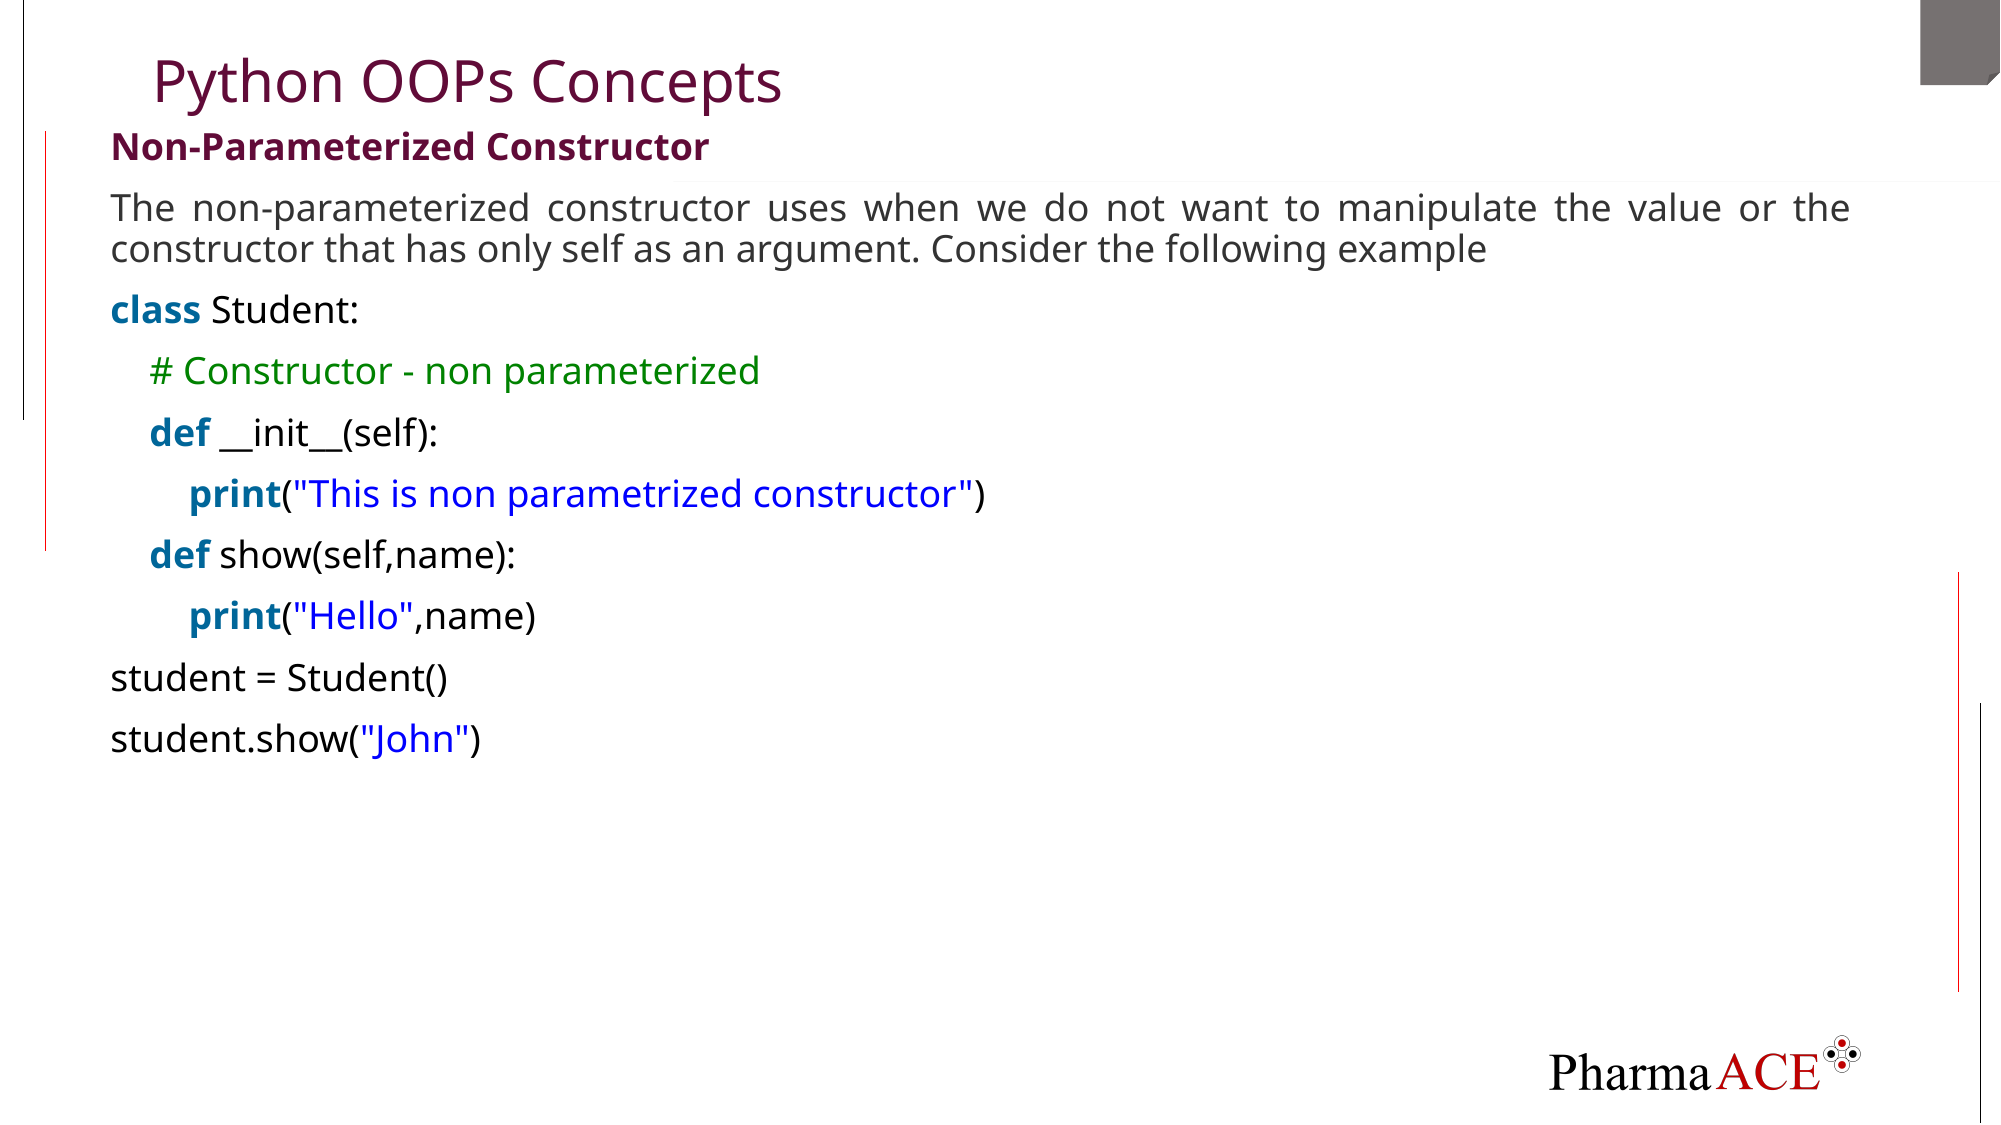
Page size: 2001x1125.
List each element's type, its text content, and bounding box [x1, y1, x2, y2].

text_box [1658, 131, 1689, 237]
list Non-Parameterized Constructor The non-parameterized constructor uses when we do not want to manipulate the value or the constructor that has only self as an argument. Consider the following example class Student: # Constructor - non parameterized def __init__(self): print("This is non parametrized constructor") def show(self,name): print("Hello",name) student = Student() student.show("John") [95, 120, 1868, 1080]
picture [1539, 1023, 1870, 1112]
title Python OOPs Concepts [137, 45, 1868, 120]
